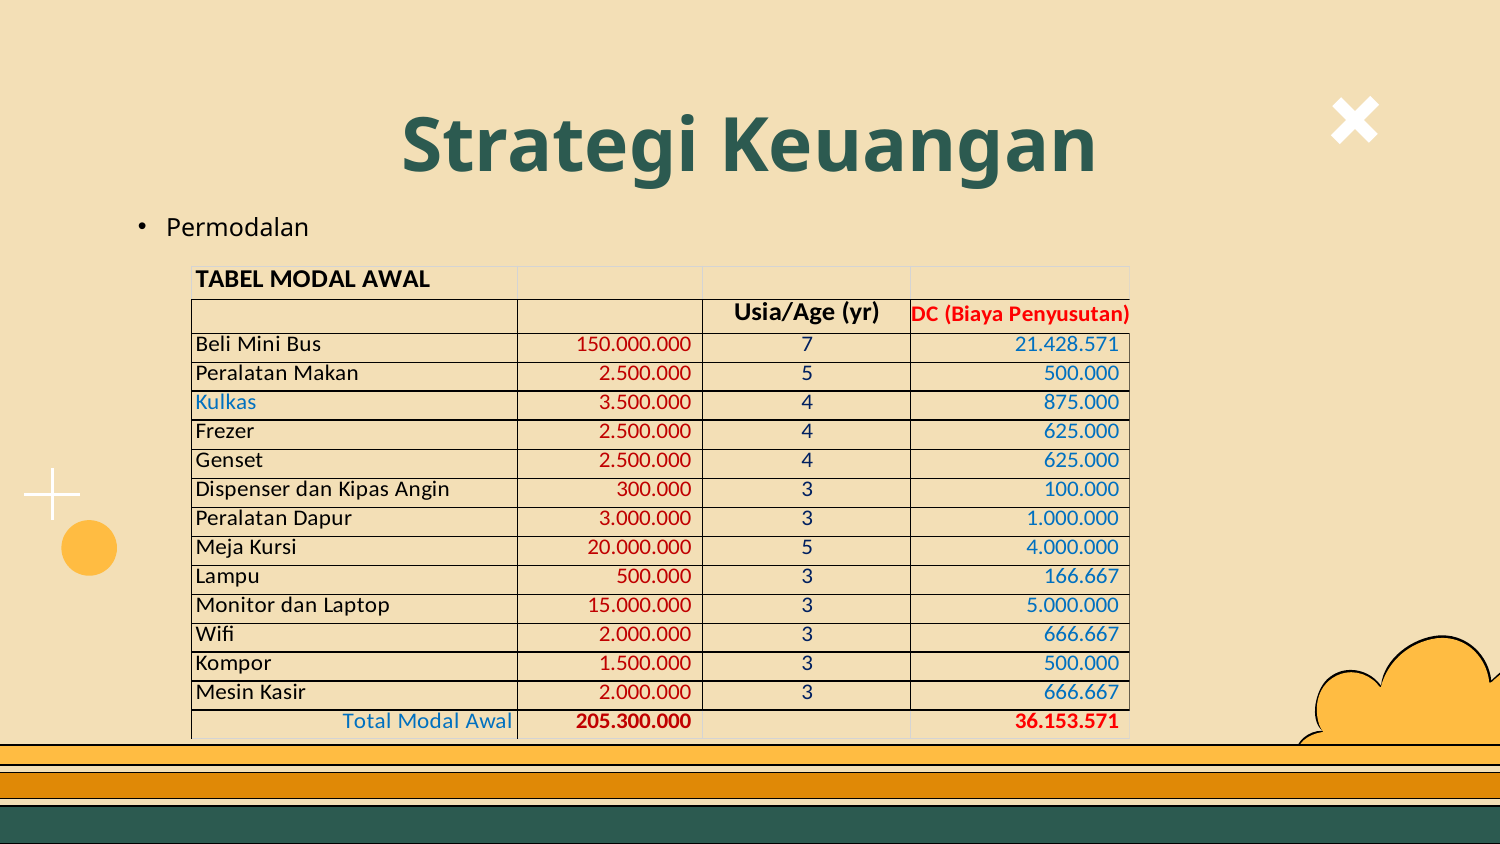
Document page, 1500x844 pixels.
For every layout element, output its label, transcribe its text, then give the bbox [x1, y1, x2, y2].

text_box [190, 265, 1131, 740]
subtitle Permodalan [116, 211, 1383, 740]
title Strategi Keuangan [116, 96, 1383, 190]
